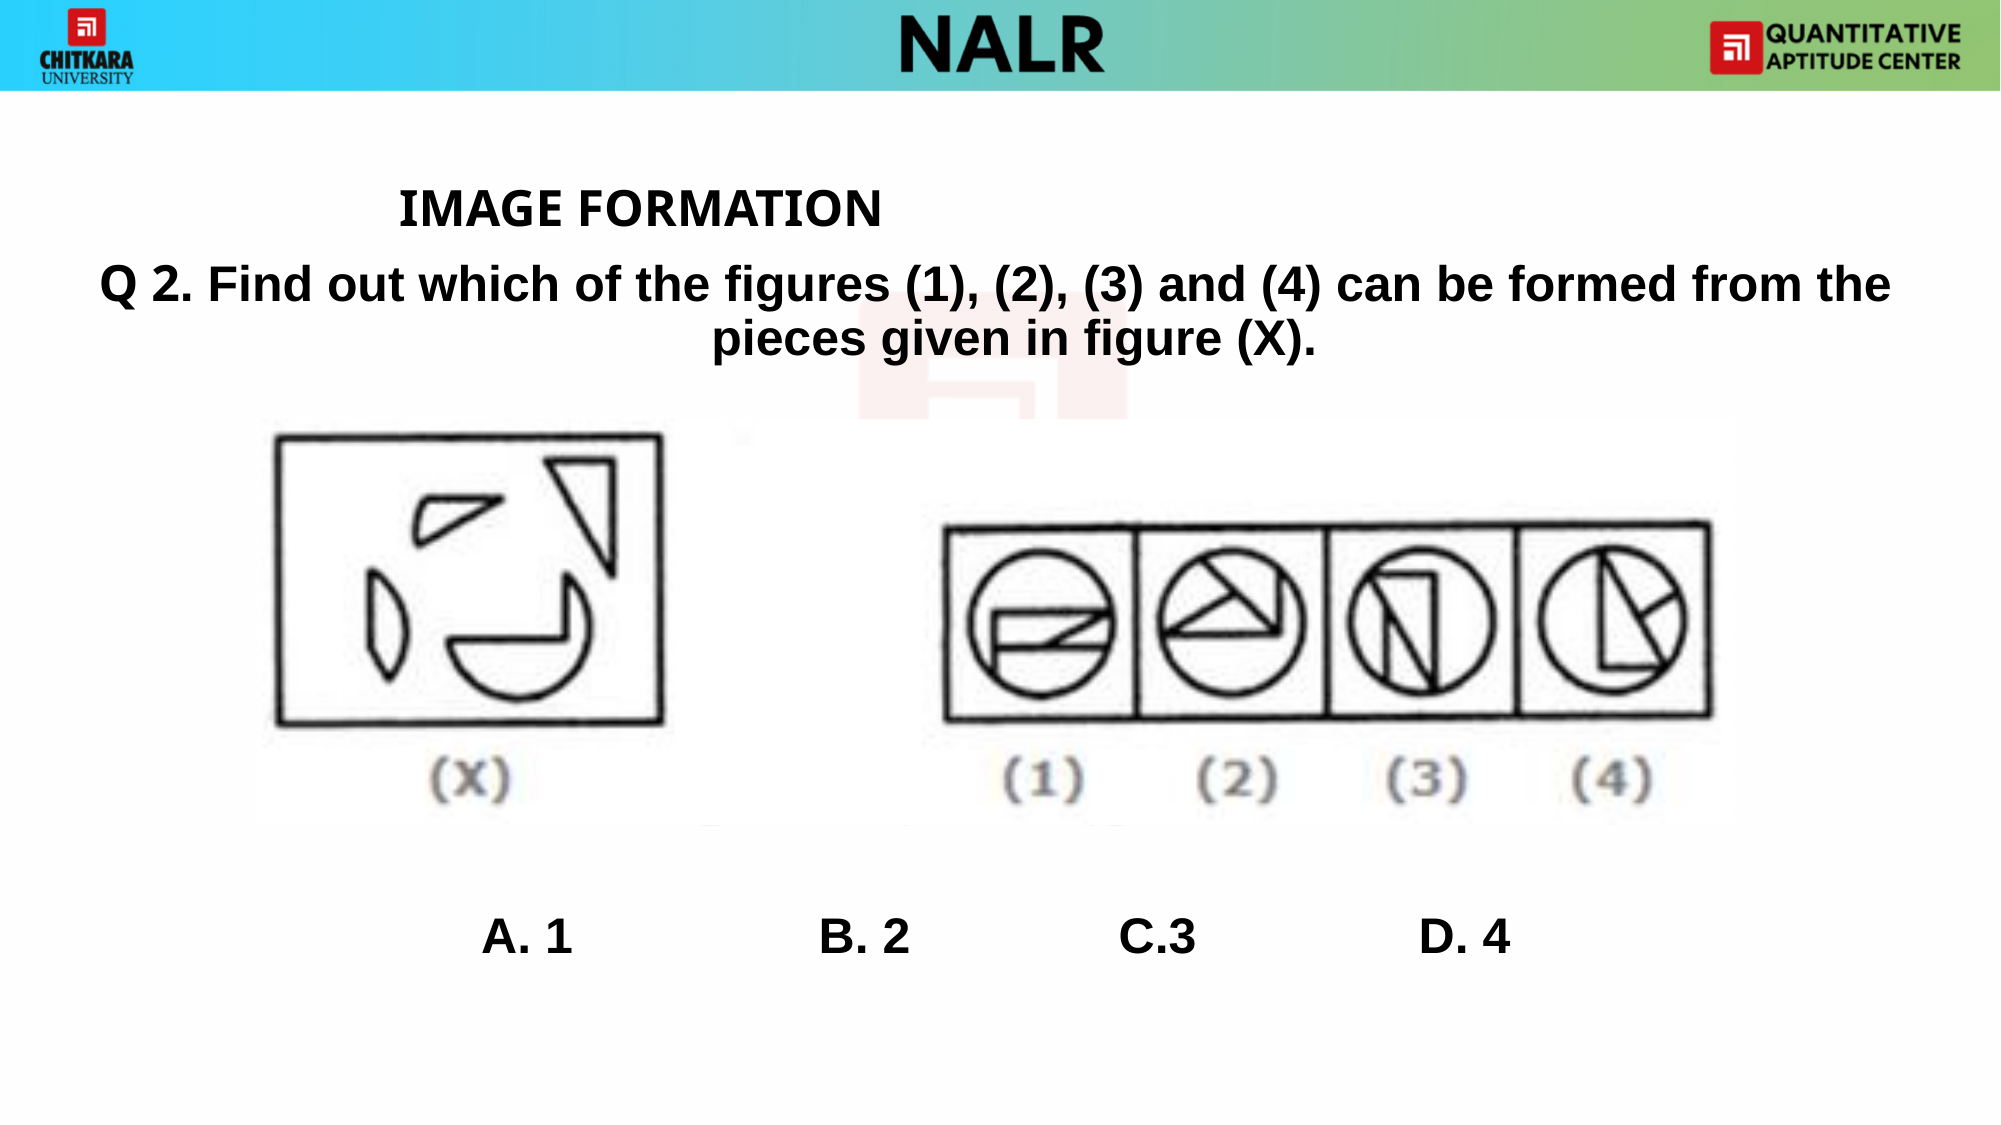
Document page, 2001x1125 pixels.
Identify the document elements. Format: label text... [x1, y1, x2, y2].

title [41, 31, 1959, 142]
list IMAGE FORMATION Q 2. Find out which of the figures (1), (2), (3) and (4) can be formed from the pieces given in figure (X). A. 1 B. 2 C.3 D. 4 [33, 175, 1959, 1053]
picture [0, 0, 2001, 1125]
